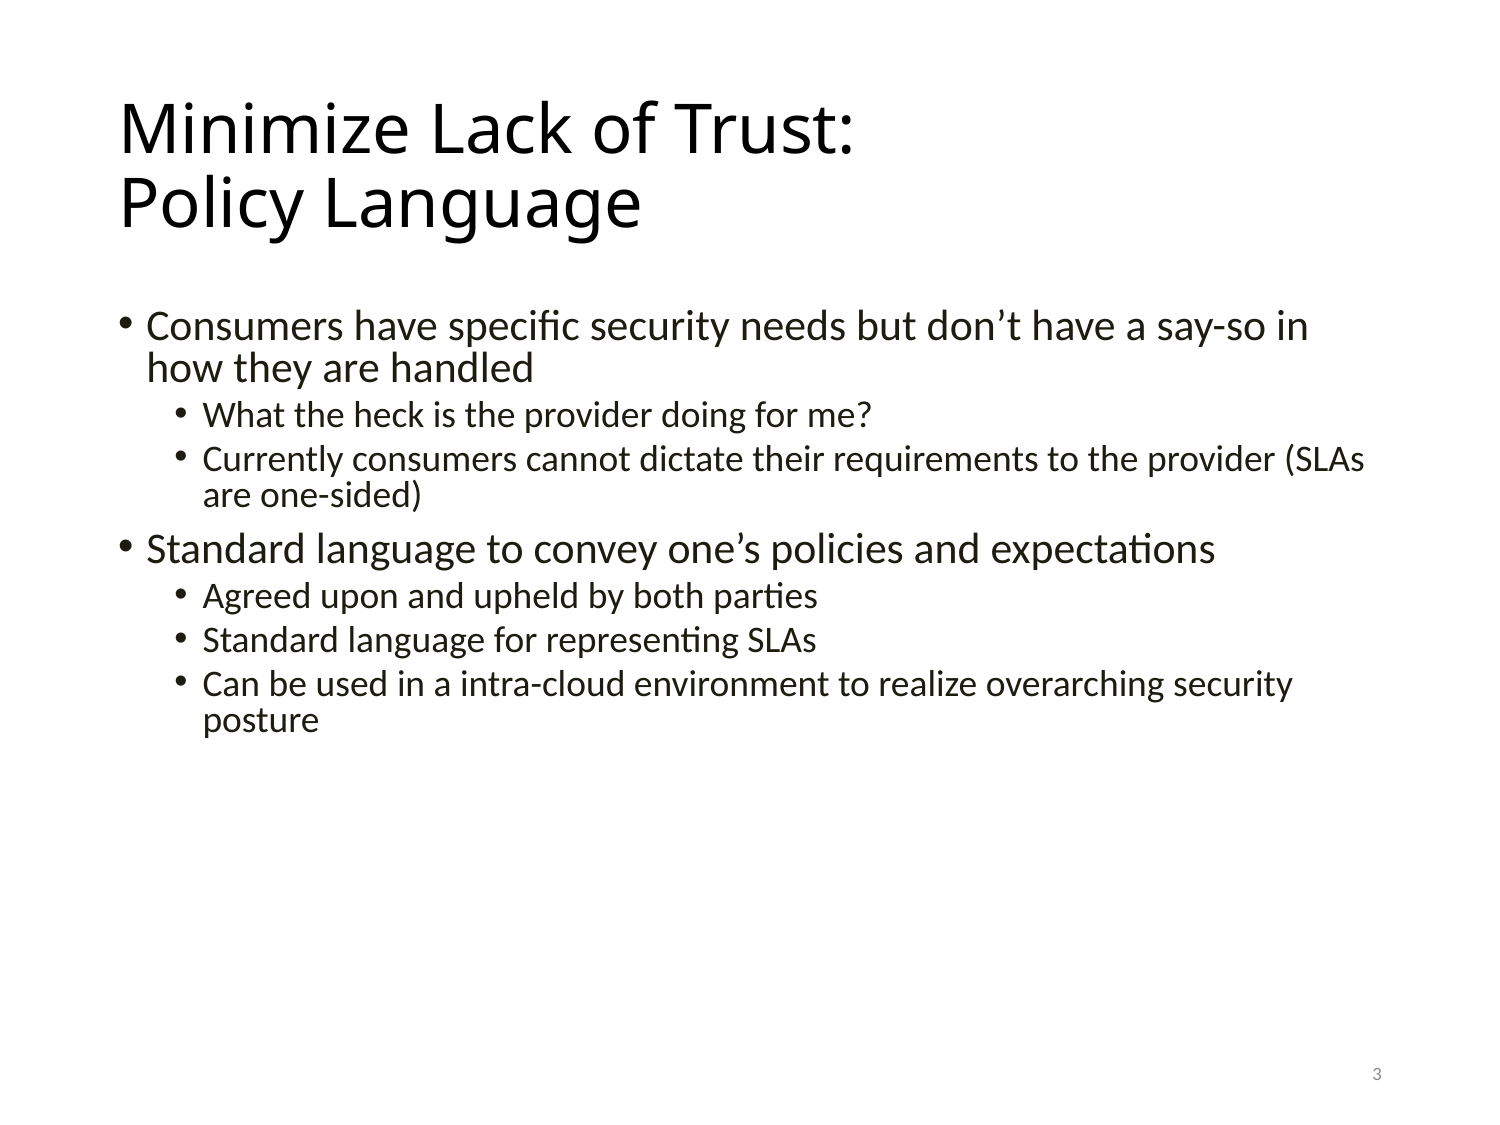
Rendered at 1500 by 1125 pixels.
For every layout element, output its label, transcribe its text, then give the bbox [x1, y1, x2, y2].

list Consumers have specific security needs but don’t have a say-so in how they are handled What the heck is the provider doing for me? Currently consumers cannot dictate their requirements to the provider (SLAs are one-sided) Standard language to convey one’s policies and expectations Agreed upon and upheld by both parties Standard language for representing SLAs Can be used in a intra-cloud environment to realize overarching security posture [103, 299, 1397, 1014]
title Minimize Lack of Trust: Policy Language [103, 59, 1397, 278]
slide_number 3 [1059, 1042, 1397, 1103]
